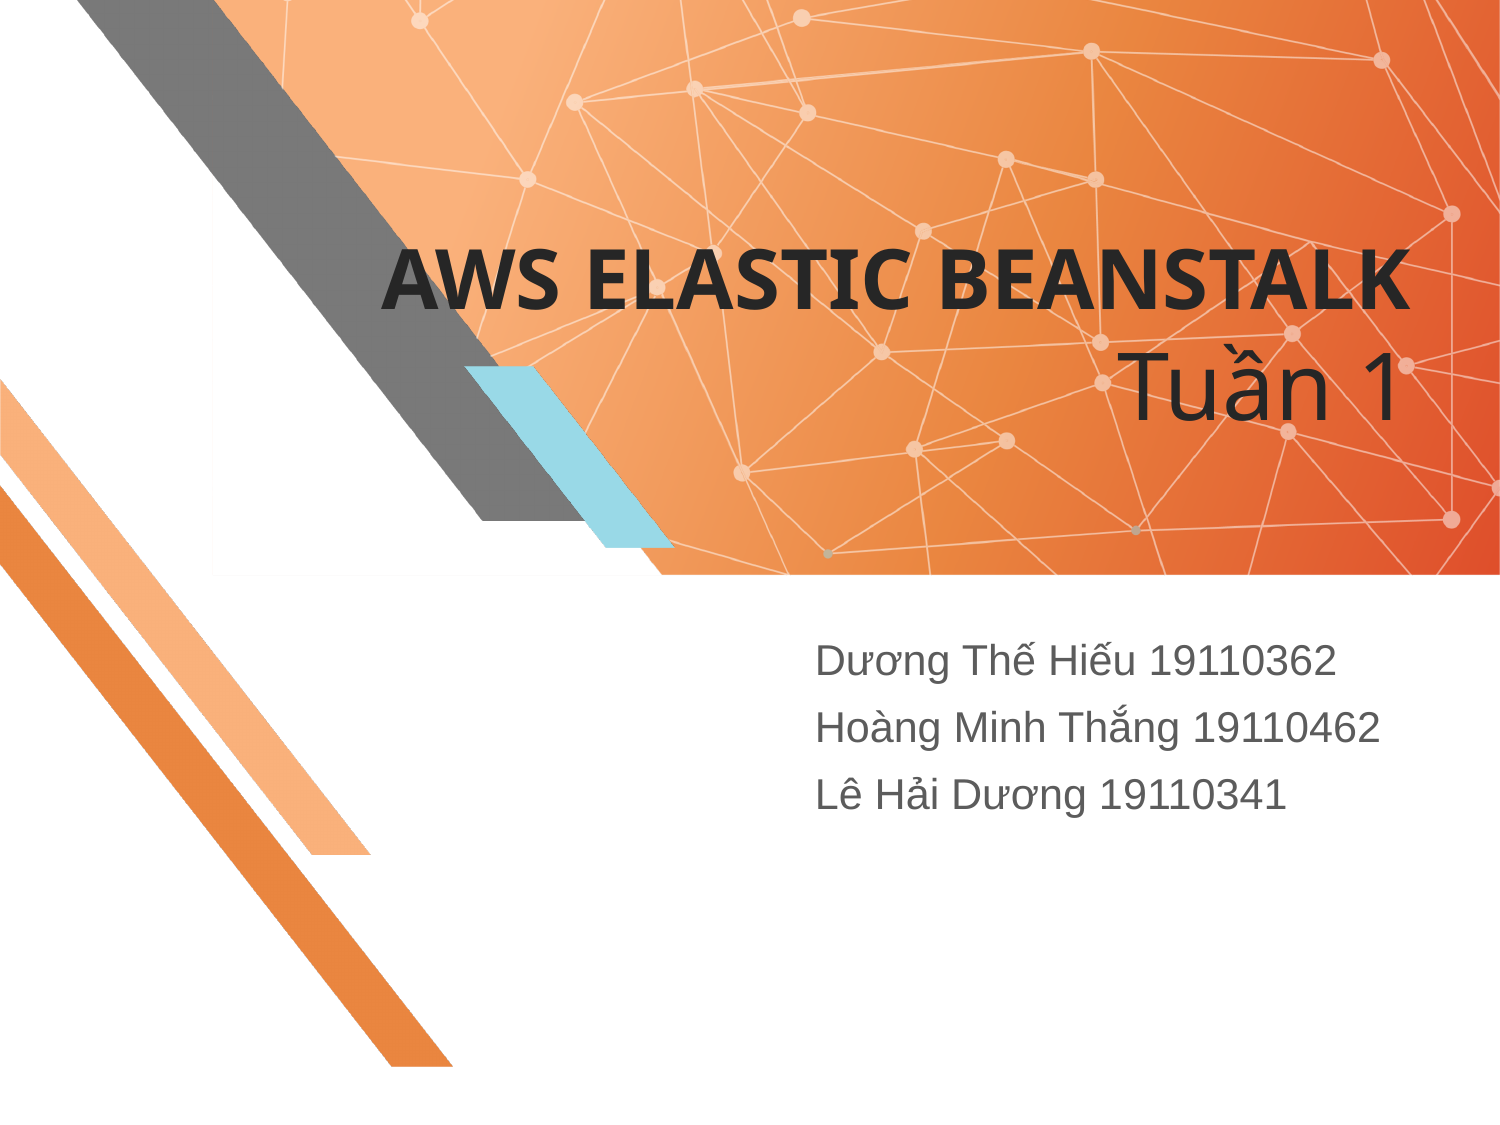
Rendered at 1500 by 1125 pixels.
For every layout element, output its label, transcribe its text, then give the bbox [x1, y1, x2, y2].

subtitle Dương Thế Hiếu 19110362 Hoàng Minh Thắng 19110462 Lê Hải Dương 19110341 [800, 624, 1500, 828]
picture [0, 0, 1500, 1067]
title AWS ELASTIC BEANSTALK Tuần 1 [112, 212, 1412, 447]
